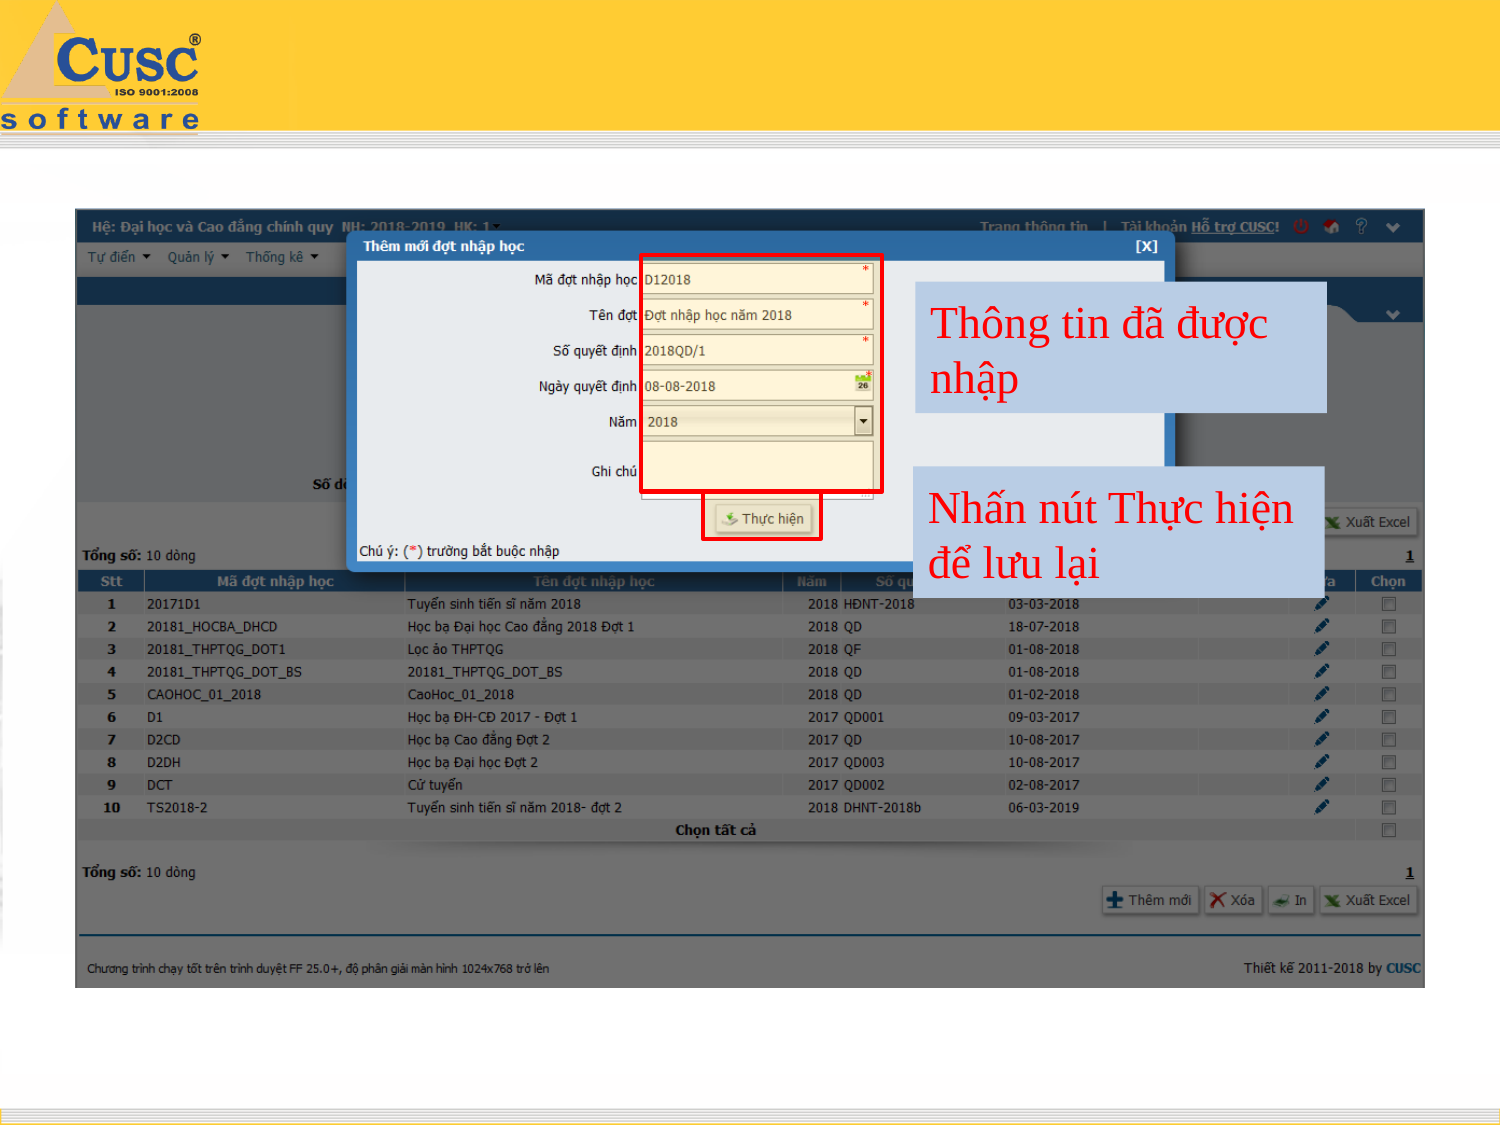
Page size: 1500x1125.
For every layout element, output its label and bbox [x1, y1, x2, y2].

picture [0, 0, 1500, 1125]
list [74, 207, 1426, 988]
